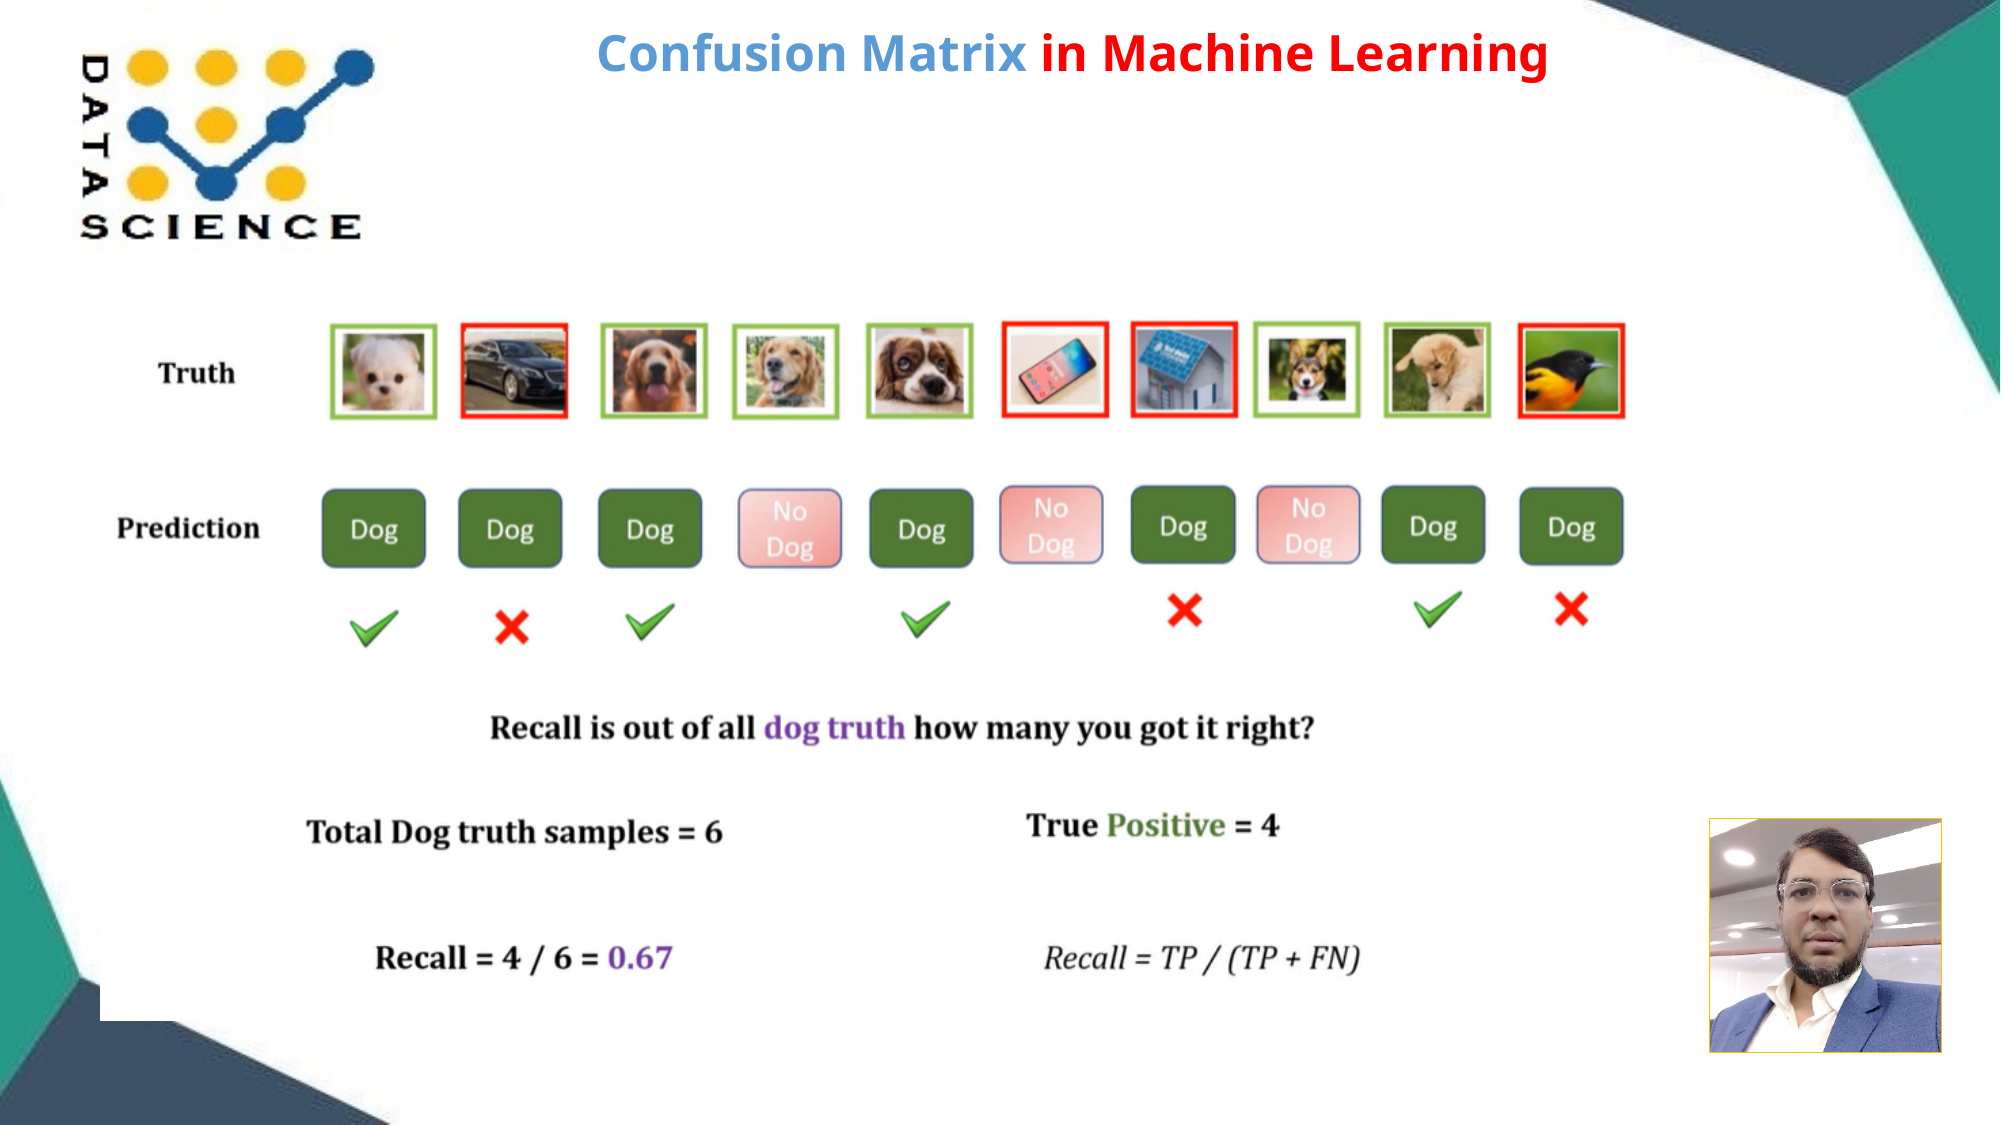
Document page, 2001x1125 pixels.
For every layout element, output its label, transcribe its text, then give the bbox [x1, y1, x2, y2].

picture [0, 0, 2001, 1125]
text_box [100, 292, 1675, 1021]
text_box Confusion Matrix in Machine Learning [503, 5, 1645, 89]
